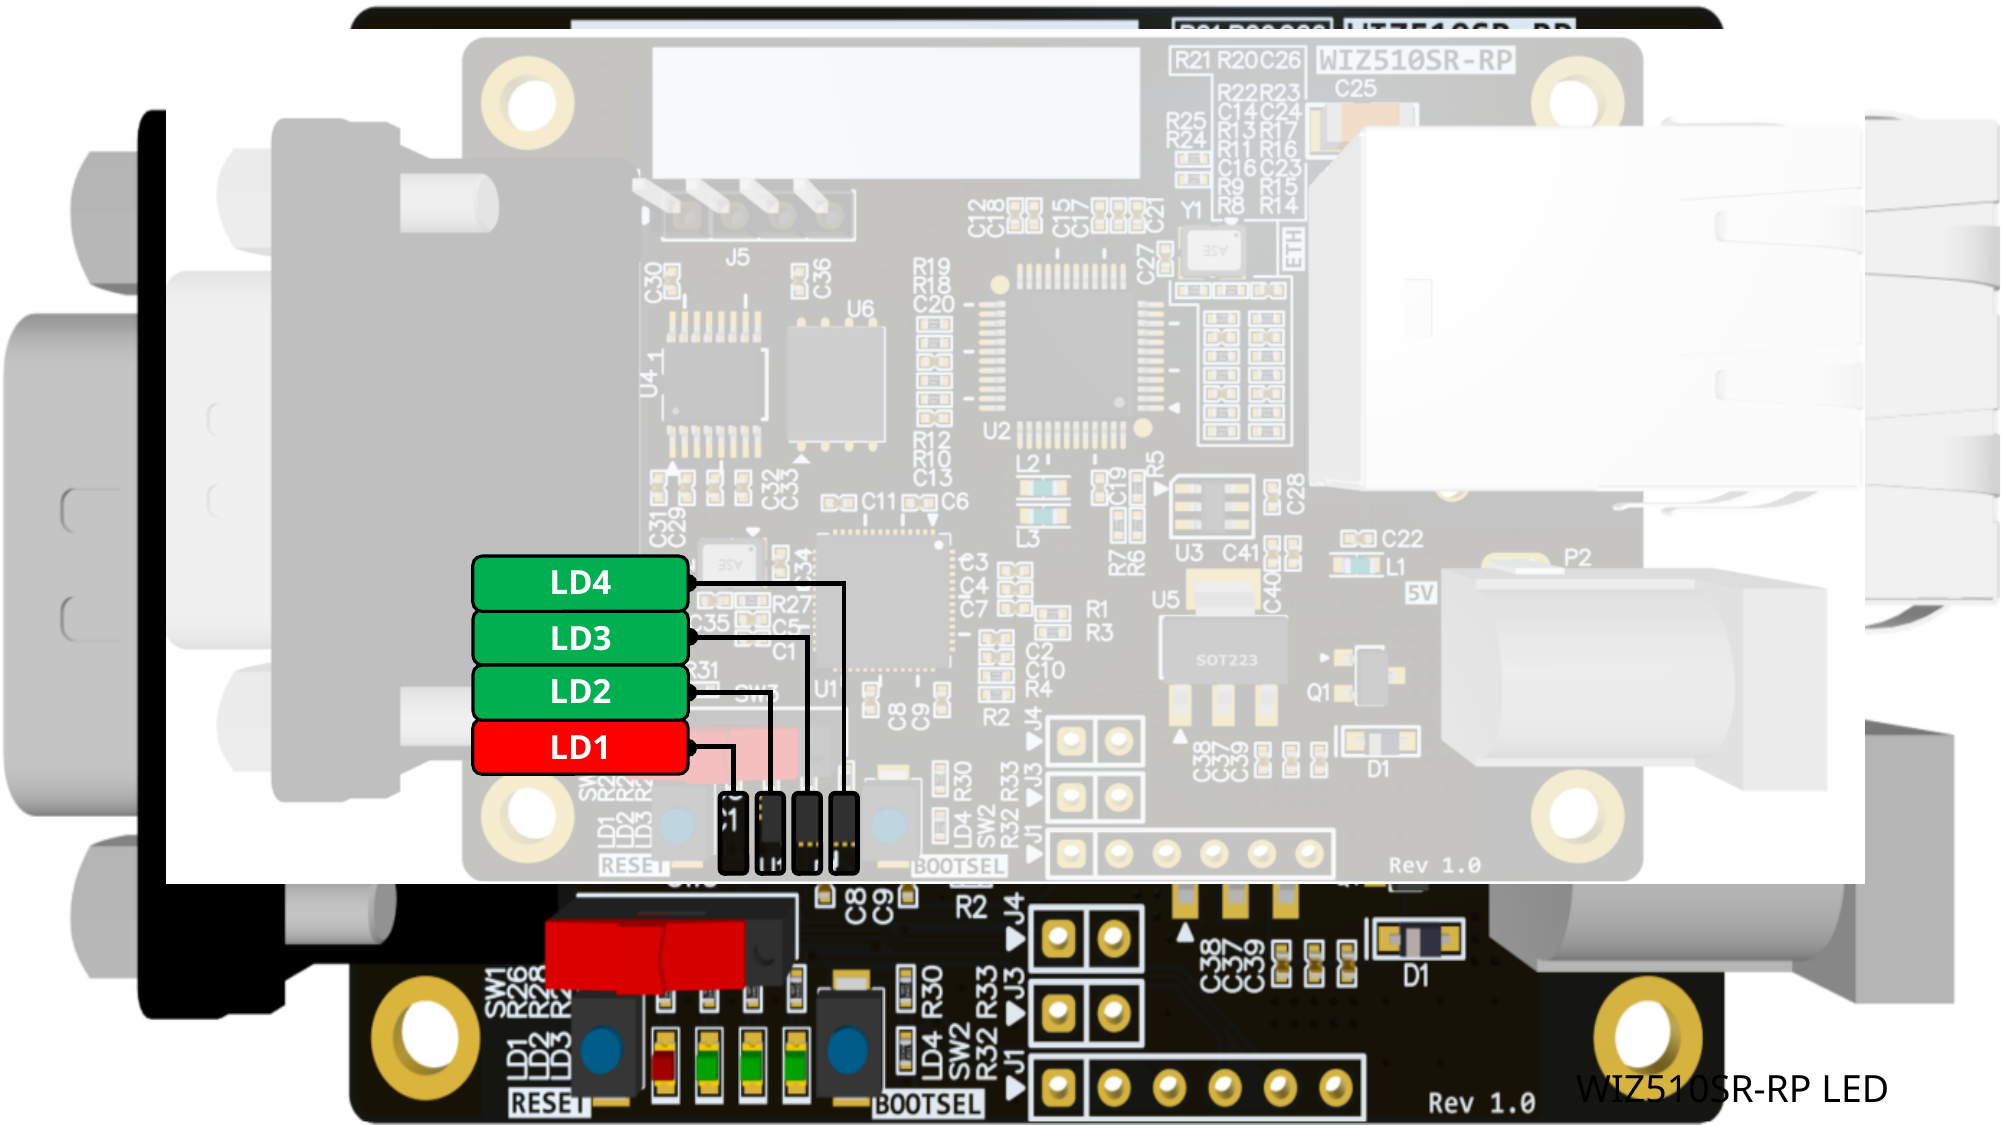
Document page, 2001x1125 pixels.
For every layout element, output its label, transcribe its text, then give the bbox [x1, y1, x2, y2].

picture [0, 0, 2001, 1125]
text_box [688, 583, 845, 794]
text_box WIZ510SR-RP LED [1561, 1057, 1905, 1118]
